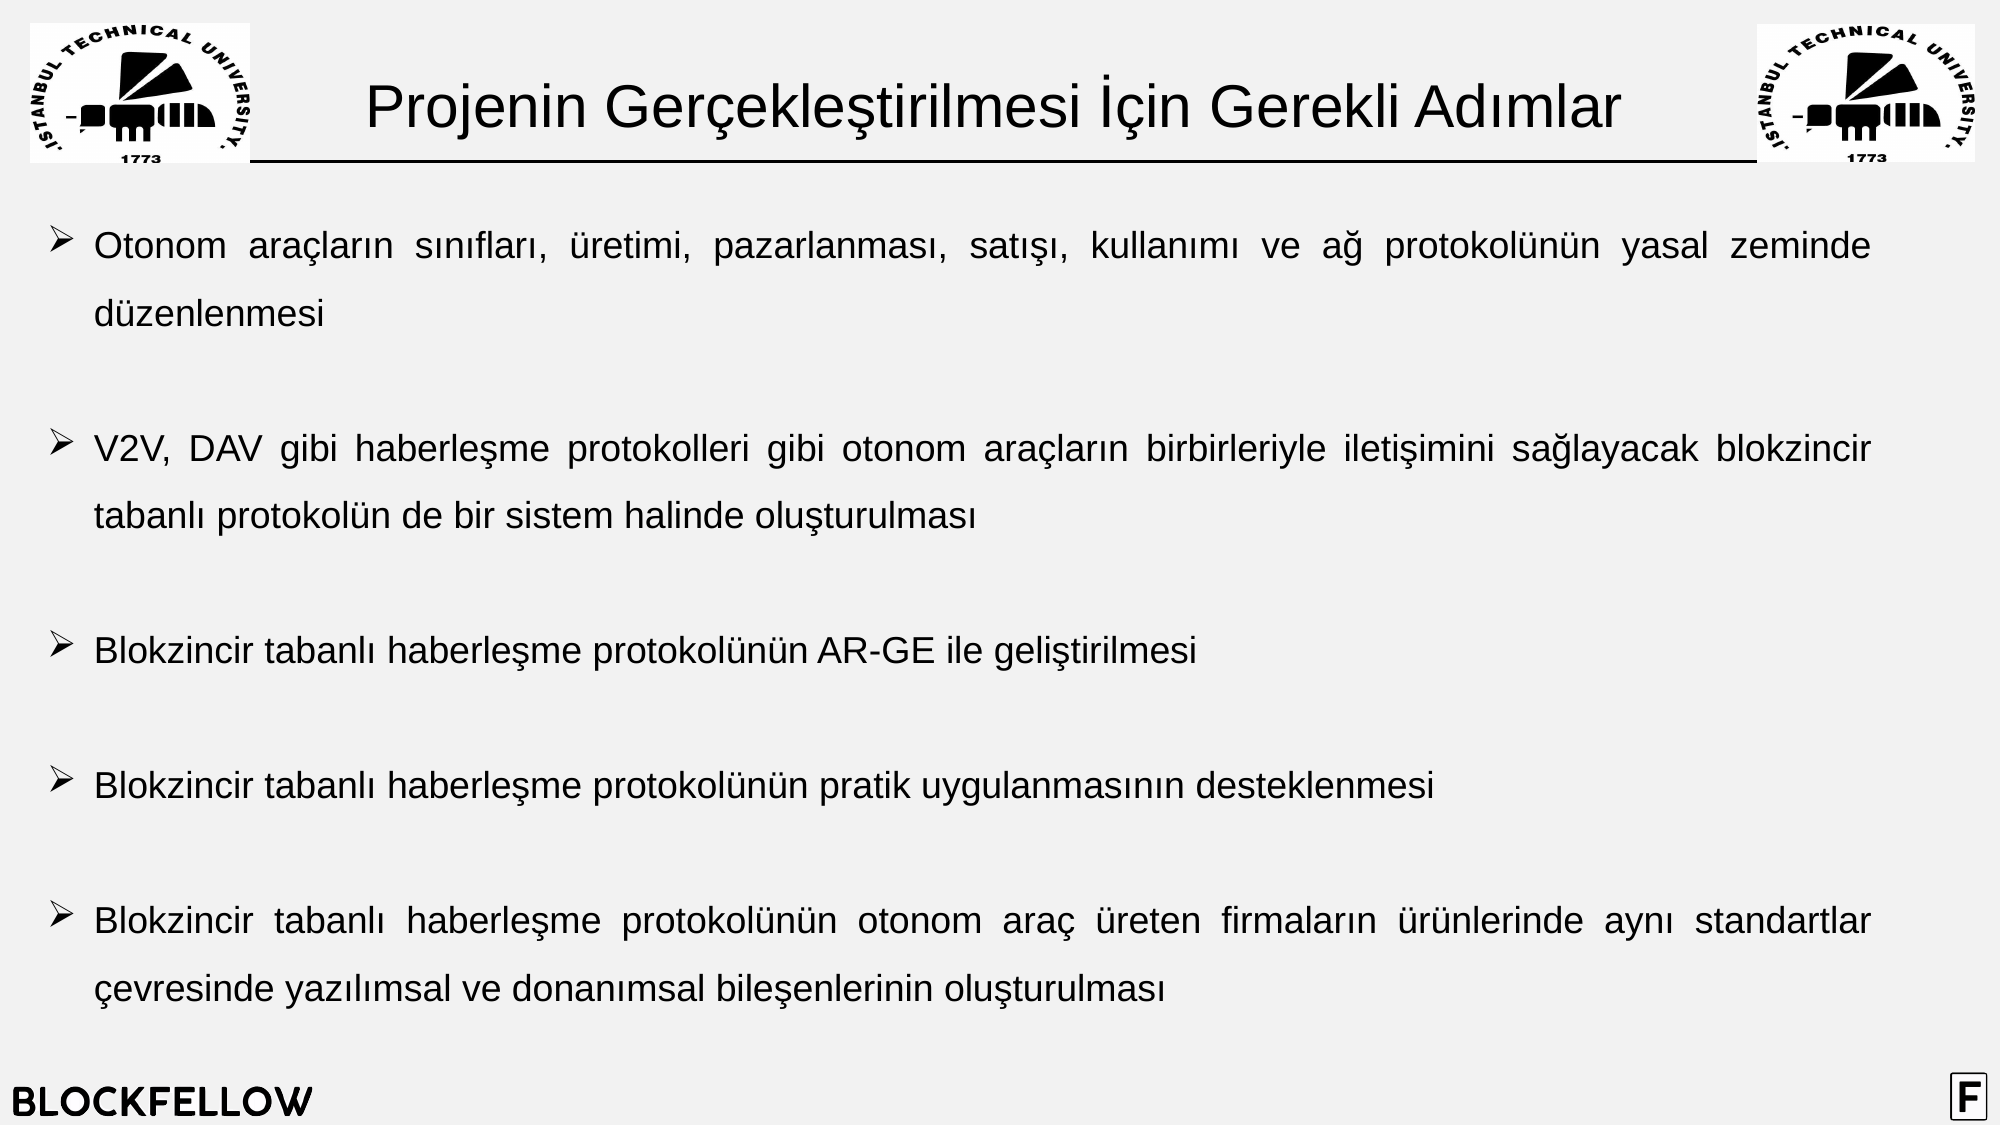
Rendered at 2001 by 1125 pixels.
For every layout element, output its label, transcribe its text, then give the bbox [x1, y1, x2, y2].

picture [12, 1085, 313, 1117]
text_box Projenin Gerçekleştirilmesi İçin Gerekli Adımlar [350, 23, 1656, 148]
picture [1757, 24, 1975, 162]
picture [29, 23, 250, 163]
text_box Otonom araçların sınıfları, üretimi, pazarlanması, satışı, kullanımı ve ağ protokolünün yasal zeminde düzenlenmesi V2V, DAV gibi haberleşme protokolleri gibi otonom araçların birbirleriyle iletişimini sağlayacak blokzincir tabanlı protokolün de bir sistem halinde oluşturulması Blokzincir tabanlı haberleşme protokolünün AR-GE ile geliştirilmesi Blokzincir tabanlı haberleşme protokolünün pratik uygulanmasının desteklenmesi Blokzincir tabanlı haberleşme protokolünün otonom araç üreten firmaların ürünlerinde aynı standartlar çevresinde yazılımsal ve donanımsal bileşenlerinin oluşturulması [32, 191, 1887, 1125]
picture [1949, 1072, 1988, 1121]
